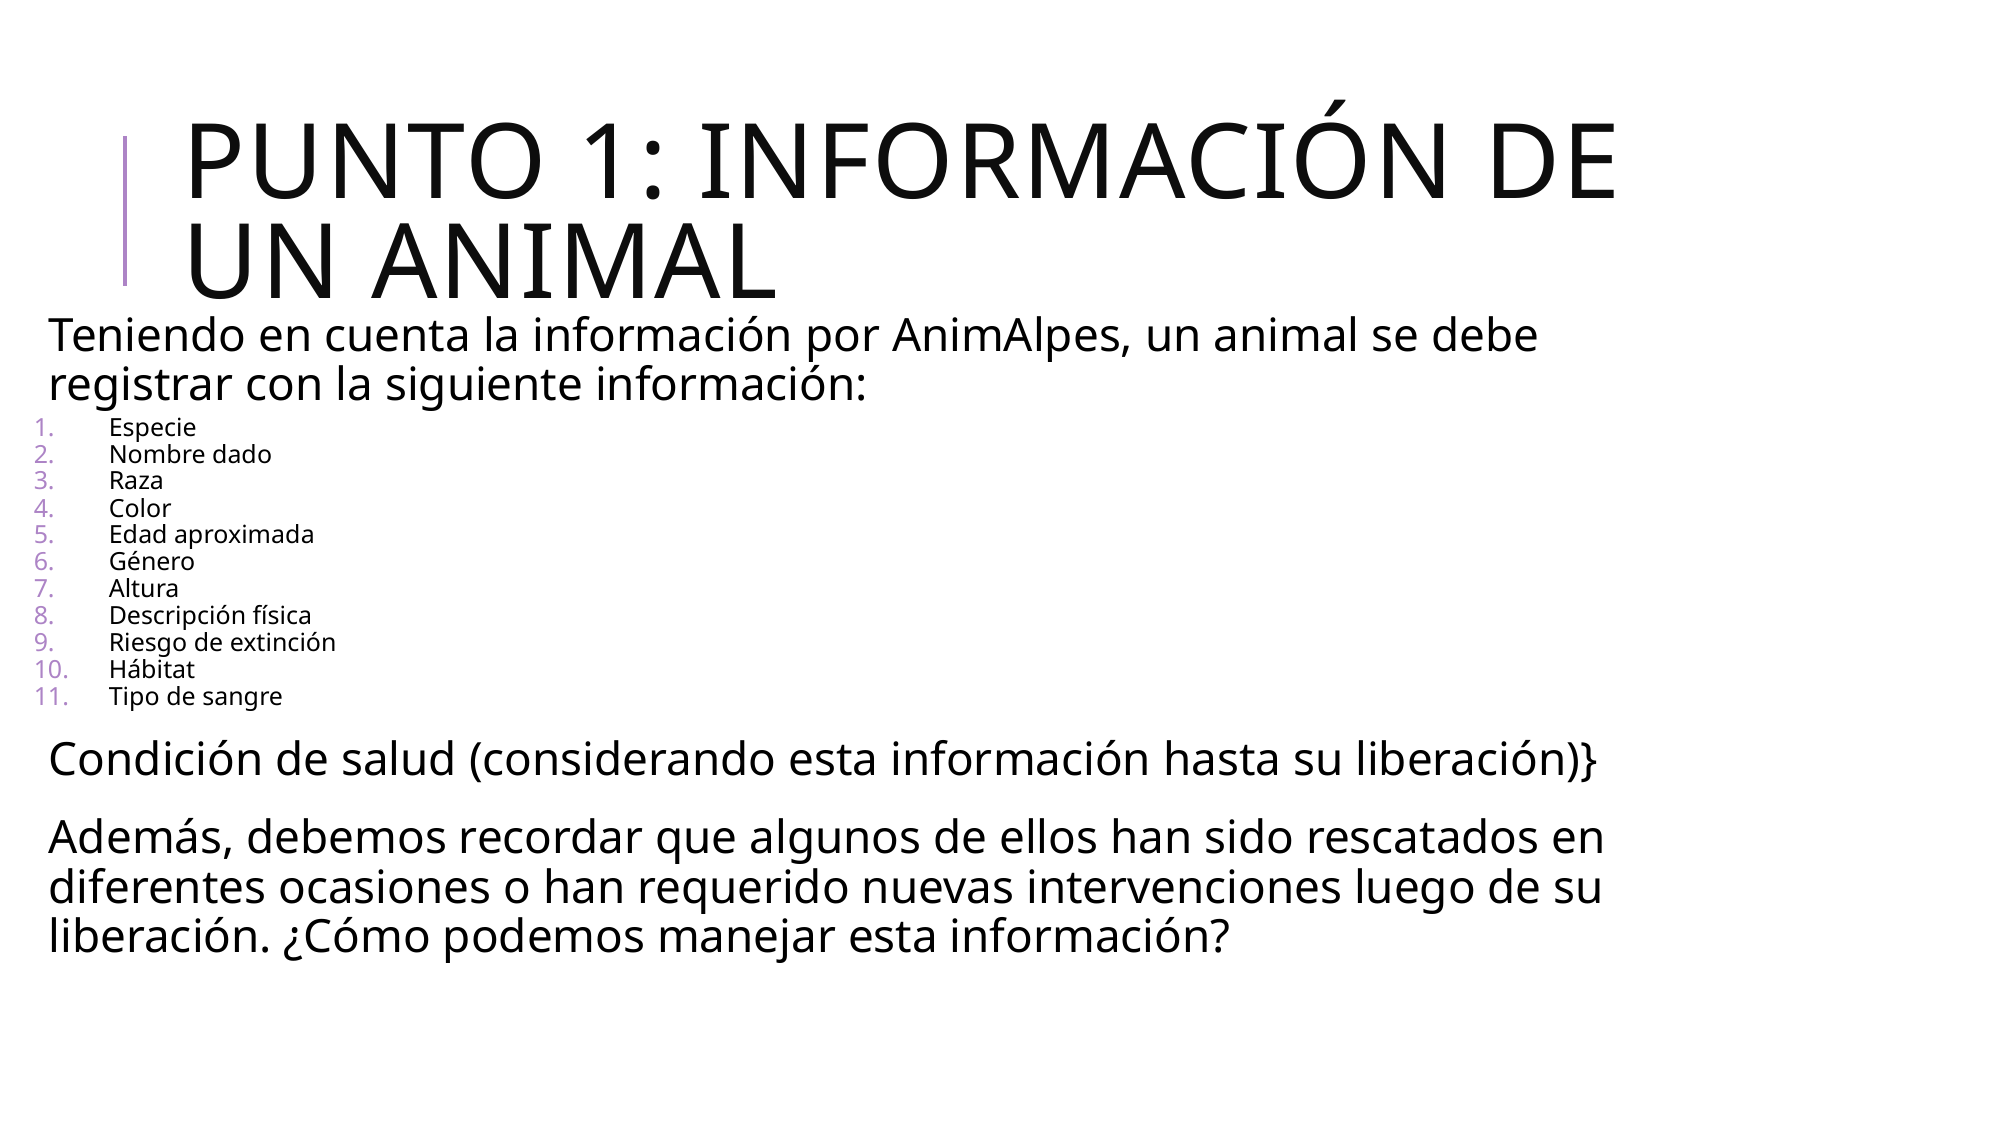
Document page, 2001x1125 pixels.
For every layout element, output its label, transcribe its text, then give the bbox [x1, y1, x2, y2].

list Teniendo en cuenta la información por AnimAlpes, un animal se debe registrar con la siguiente información: Especie Nombre dado Raza Color Edad aproximada Género Altura Descripción física Riesgo de extinción Hábitat Tipo de sangre Condición de salud (considerando esta información hasta su liberación)} Además, debemos recordar que algunos de ellos han sido rescatados en diferentes ocasiones o han requerido nuevas intervenciones luego de su liberación. ¿Cómo podemos manejar esta información? [26, 304, 1621, 965]
title Punto 1: Información de un animal [168, 96, 1763, 342]
